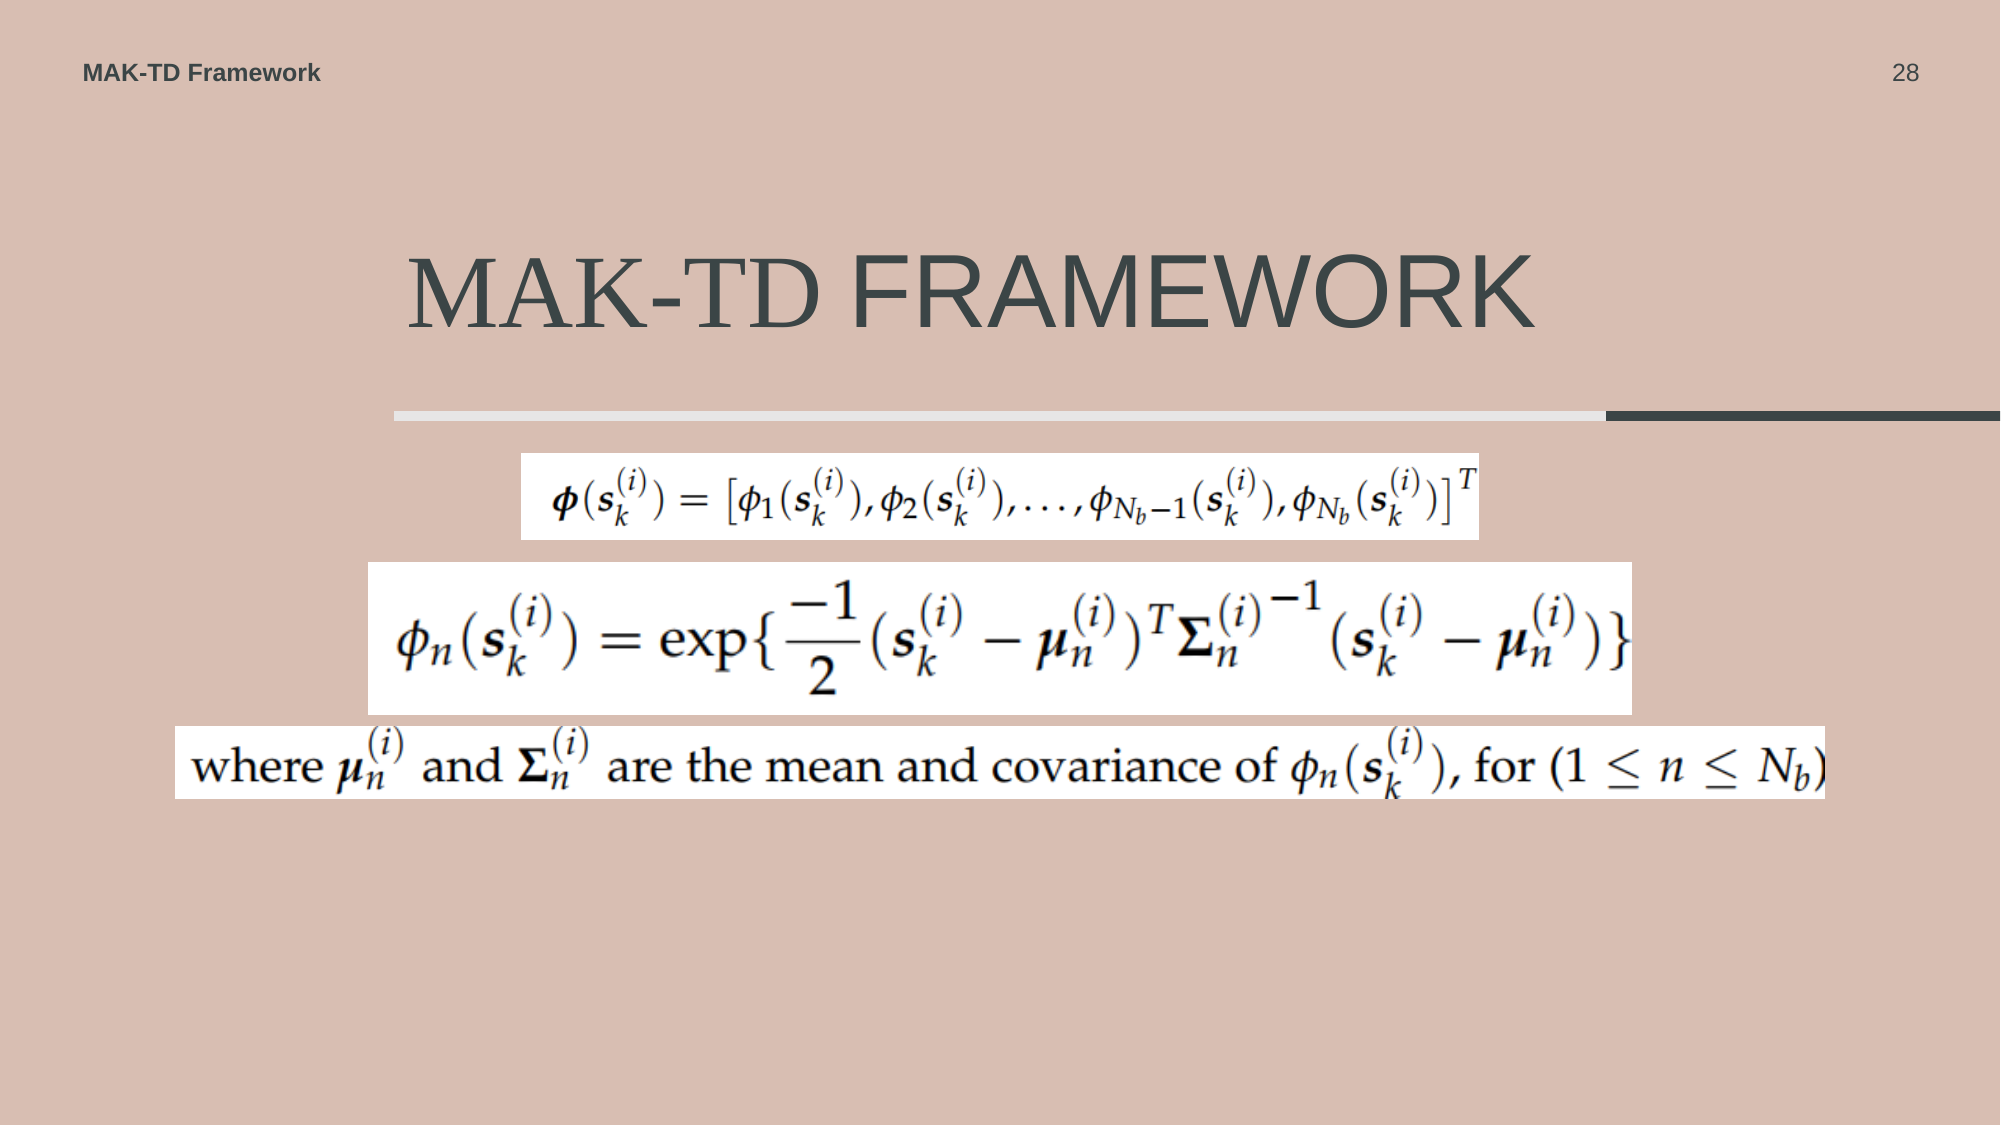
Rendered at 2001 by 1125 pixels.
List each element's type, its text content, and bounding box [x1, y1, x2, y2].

picture [368, 562, 1632, 715]
picture [521, 453, 1479, 540]
picture [175, 726, 1825, 799]
slide_number 28 [1660, 49, 1935, 95]
footer MAK-TD Framework [67, 49, 368, 95]
title MAK-TD Framework [391, 239, 1621, 356]
